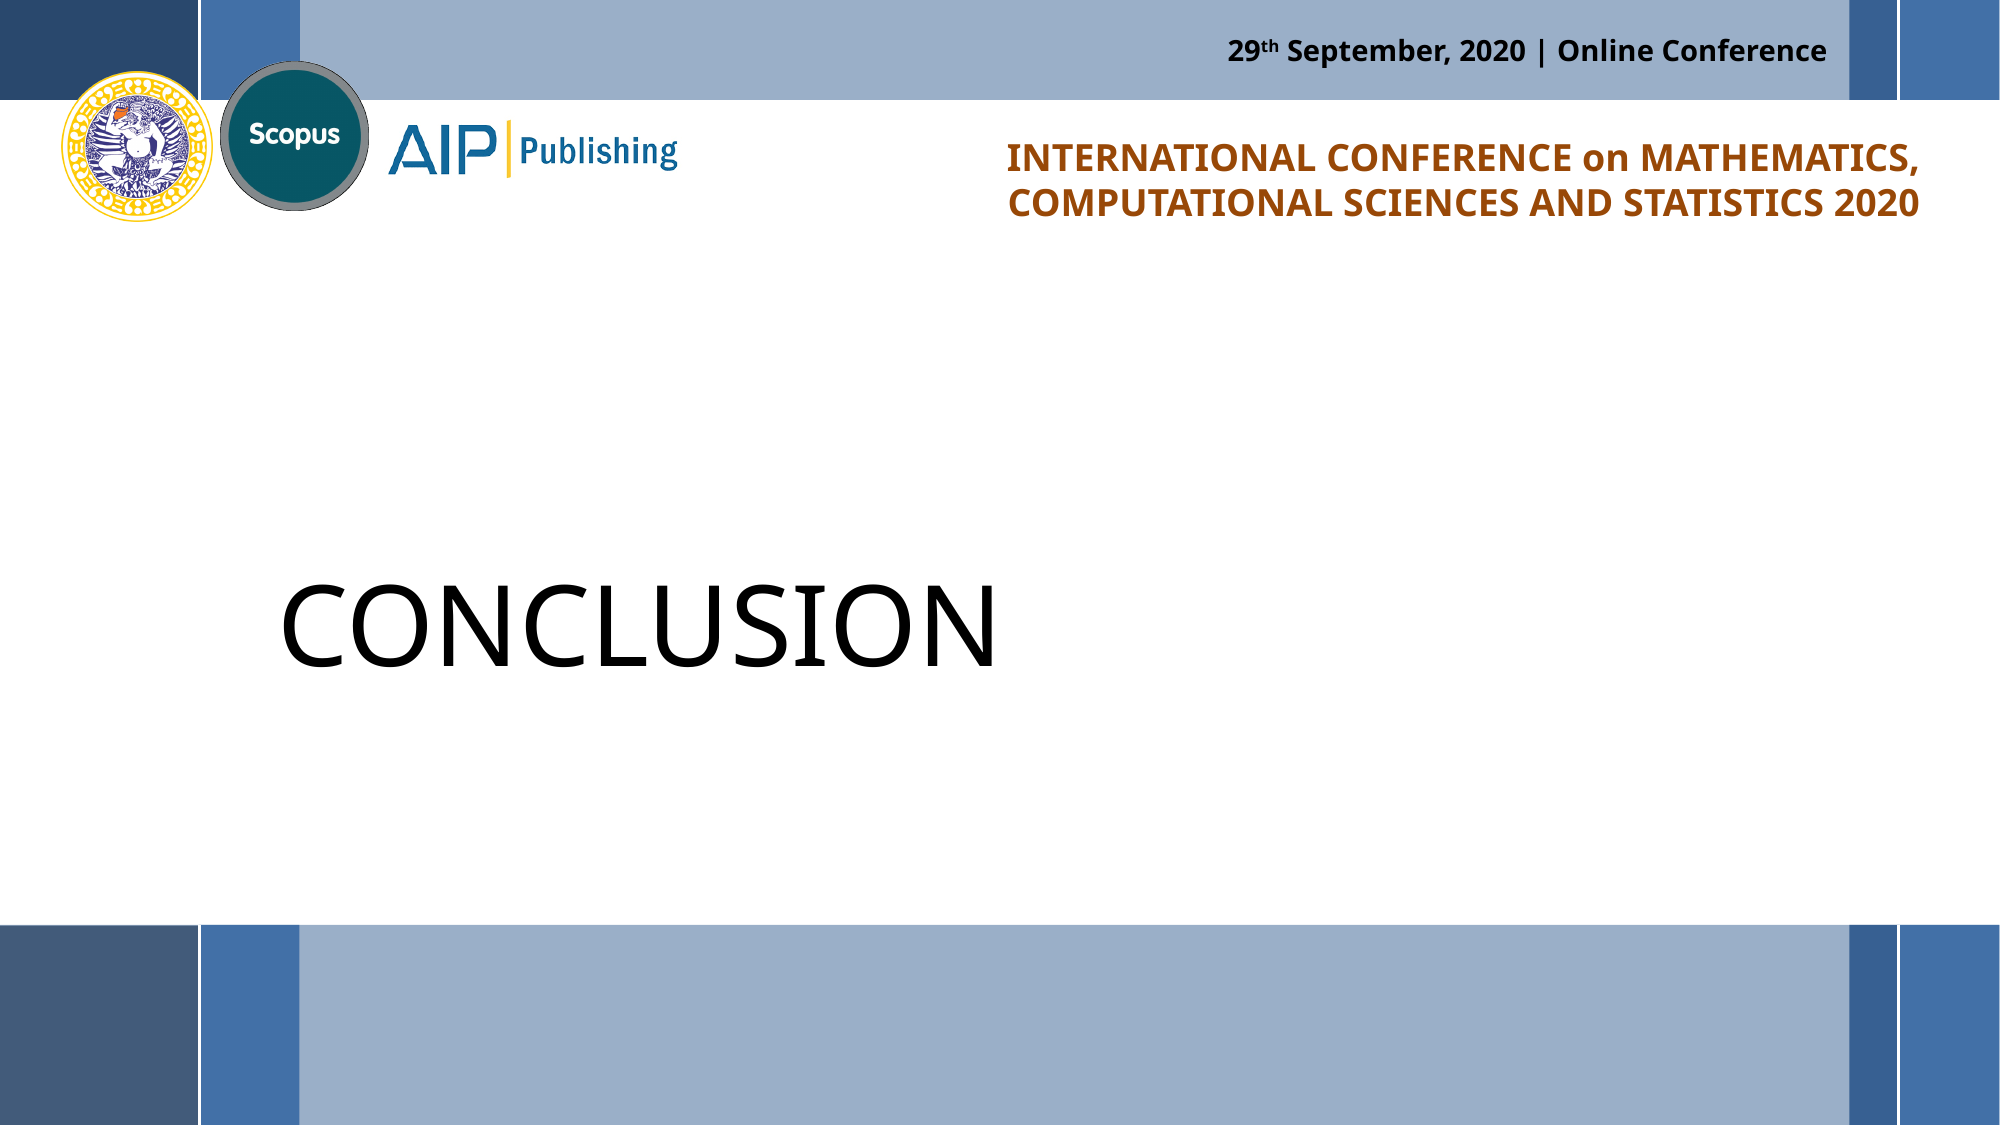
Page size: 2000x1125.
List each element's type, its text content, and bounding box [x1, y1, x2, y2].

picture [220, 61, 369, 211]
picture [61, 71, 213, 222]
title CONCLUSION [262, 262, 1622, 698]
picture [373, 100, 700, 208]
